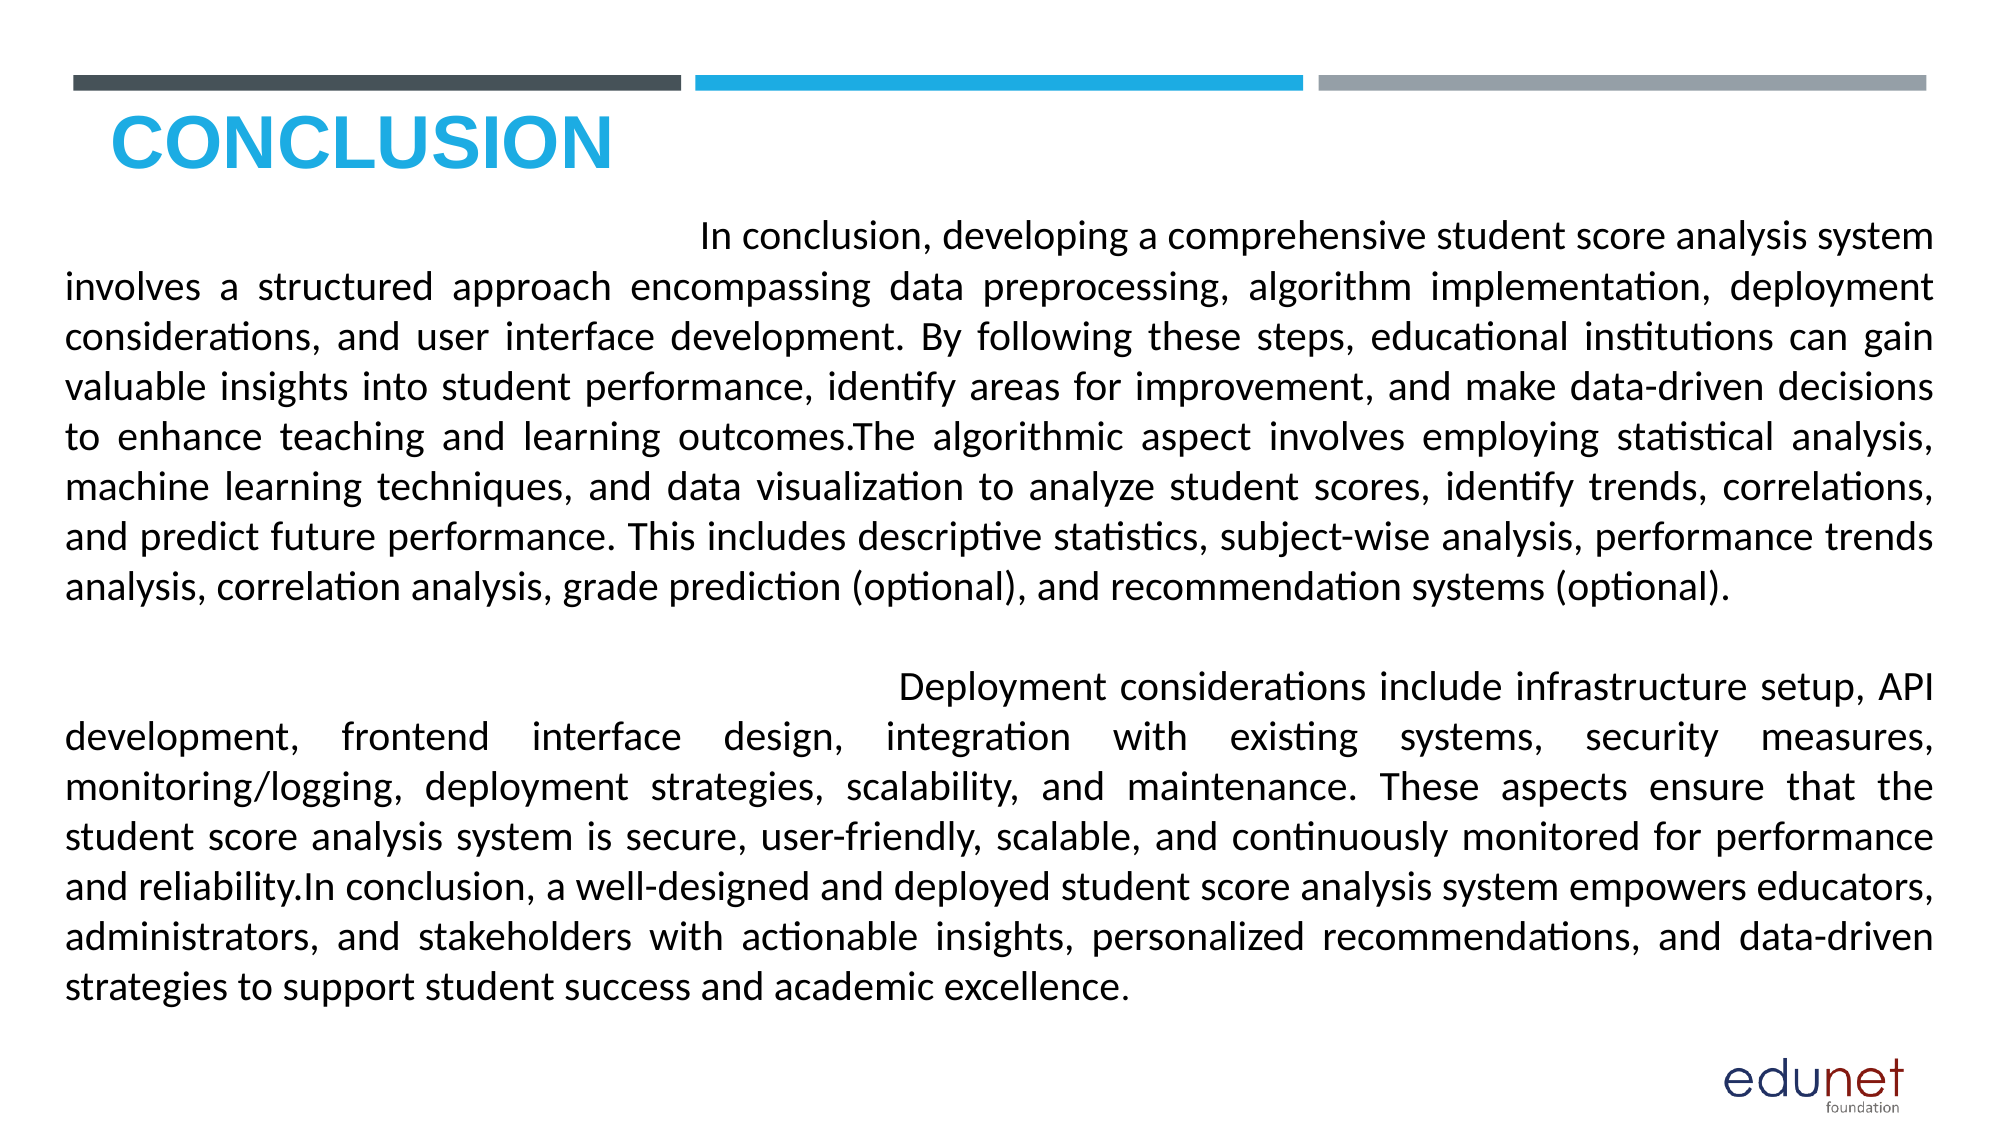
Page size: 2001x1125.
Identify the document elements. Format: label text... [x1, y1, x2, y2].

title CONCLUSION [108, 91, 667, 201]
picture [1724, 1062, 1904, 1113]
text_box In conclusion, developing a comprehensive student score analysis system involves a structured approach encompassing data preprocessing, algorithm implementation, deployment considerations, and user interface development. By following these steps, educational institutions can gain valuable insights into student performance, identify areas for improvement, and make data-driven decisions to enhance teaching and learning outcomes.The algorithmic aspect involves employing statistical analysis, machine learning techniques, and data visualization to analyze student scores, identify trends, correlations, and predict future performance. This includes descriptive statistics, subject-wise analysis, performance trends analysis, correlation analysis, grade prediction (optional), and recommendation systems (optional). Deployment considerations include infrastructure setup, API development, frontend interface design, integration with existing systems, security measures, monitoring/logging, deployment strategies, scalability, and maintenance. These aspects ensure that the student score analysis system is secure, user-friendly, scalable, and continuously monitored for performance and reliability.In conclusion, a well-designed and deployed student score analysis system empowers educators, administrators, and stakeholders with actionable insights, personalized recommendations, and data-driven strategies to support student success and academic excellence. [50, 201, 1950, 1062]
